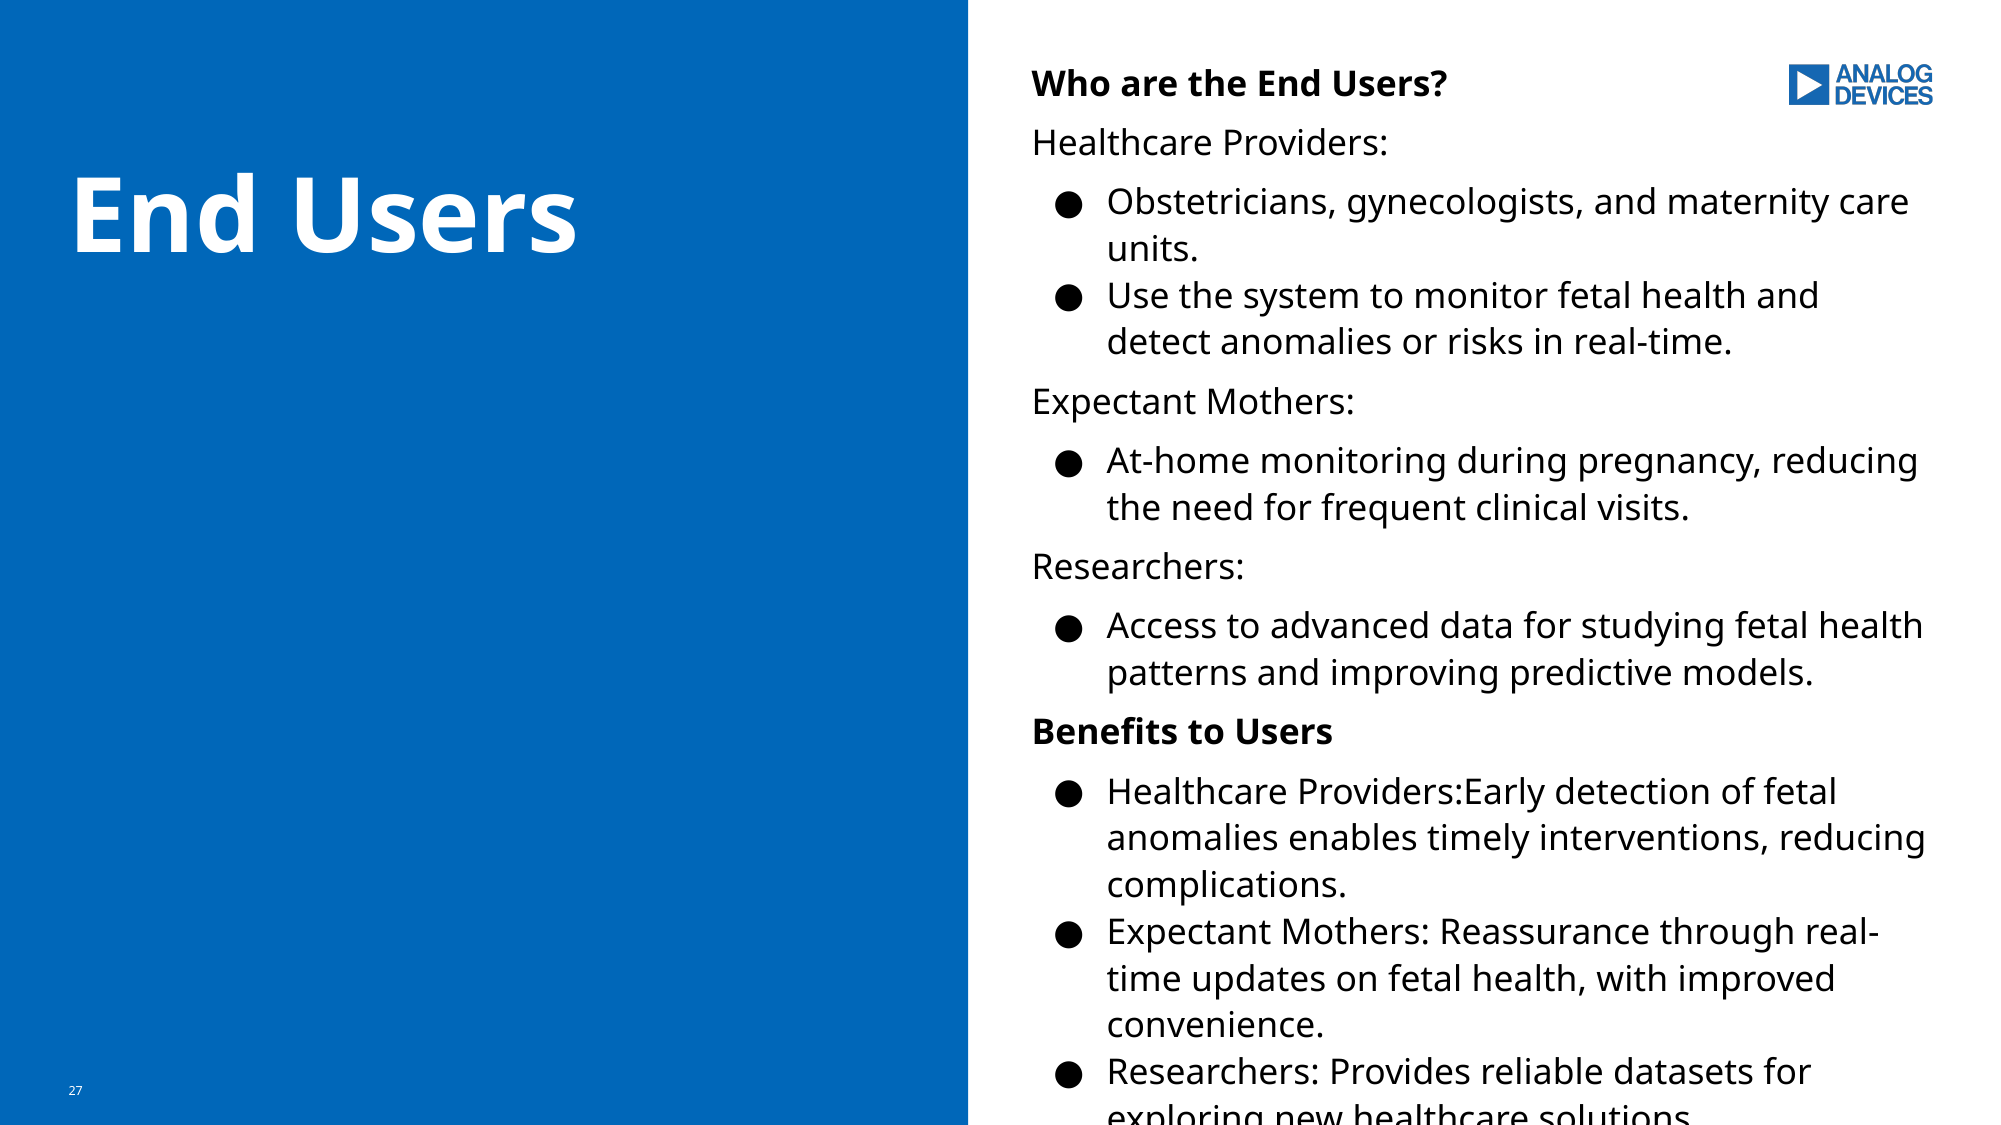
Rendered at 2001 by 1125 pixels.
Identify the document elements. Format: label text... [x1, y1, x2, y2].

list End Users [68, 162, 913, 1060]
slide_number ‹#› [68, 1079, 110, 1104]
list Who are the End Users? Healthcare Providers: Obstetricians, gynecologists, and maternity care units. Use the system to monitor fetal health and detect anomalies or risks in real-time. Expectant Mothers: At-home monitoring during pregnancy, reducing the need for frequent clinical visits. Researchers: Access to advanced data for studying fetal health patterns and improving predictive models. Benefits to Users Healthcare Providers:Early detection of fetal anomalies enables timely interventions, reducing complications. Expectant Mothers: Reassurance through real-time updates on fetal health, with improved convenience. Researchers: Provides reliable datasets for exploring new healthcare solutions. [1031, 56, 1934, 1058]
